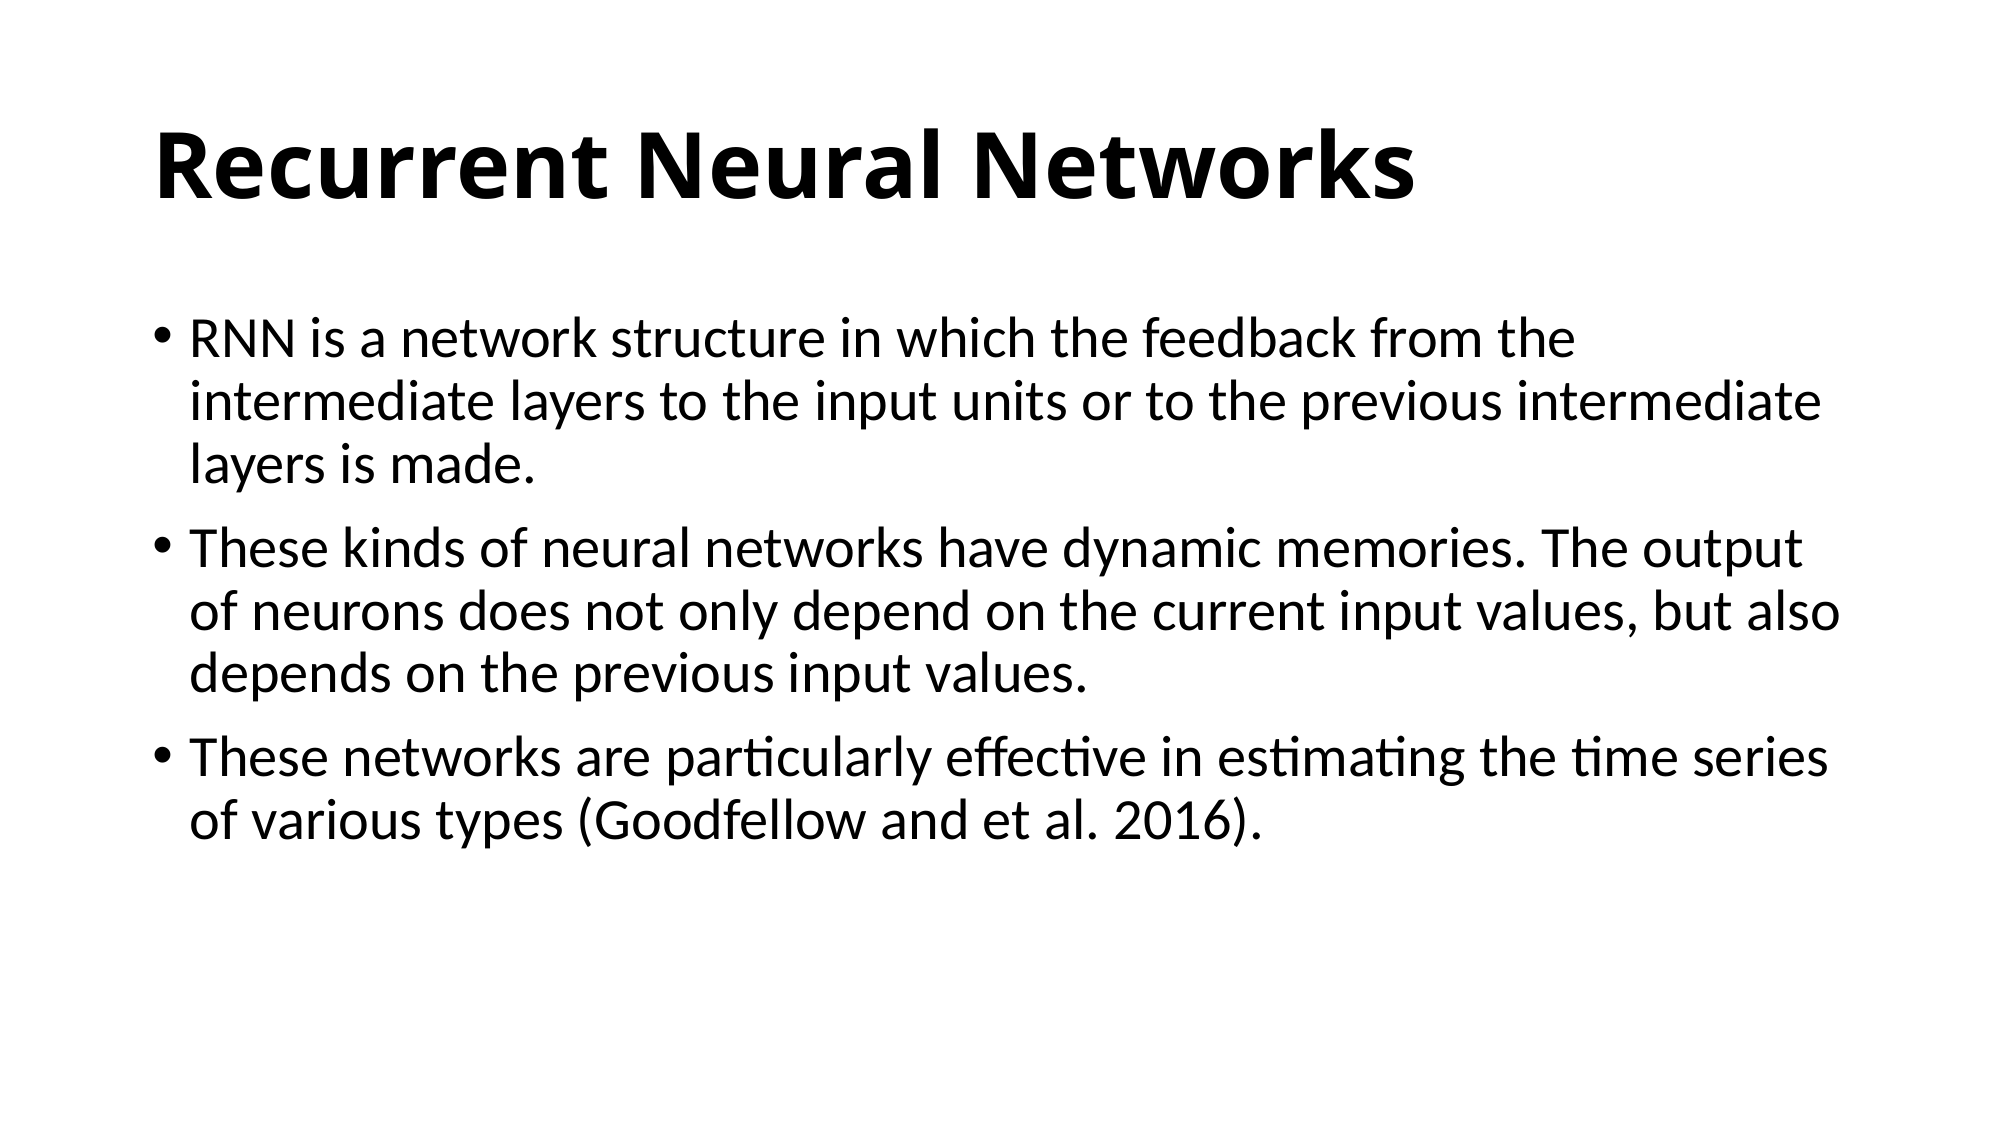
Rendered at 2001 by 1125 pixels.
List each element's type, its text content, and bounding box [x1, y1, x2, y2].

list RNN is a network structure in which the feedback from the intermediate layers to the input units or to the previous intermediate layers is made. These kinds of neural networks have dynamic memories. The output of neurons does not only depend on the current input values, but also depends on the previous input values. These networks are particularly effective in estimating the time series of various types (Goodfellow and et al. 2016). [137, 299, 1863, 1014]
title Recurrent Neural Networks [137, 59, 1863, 278]
